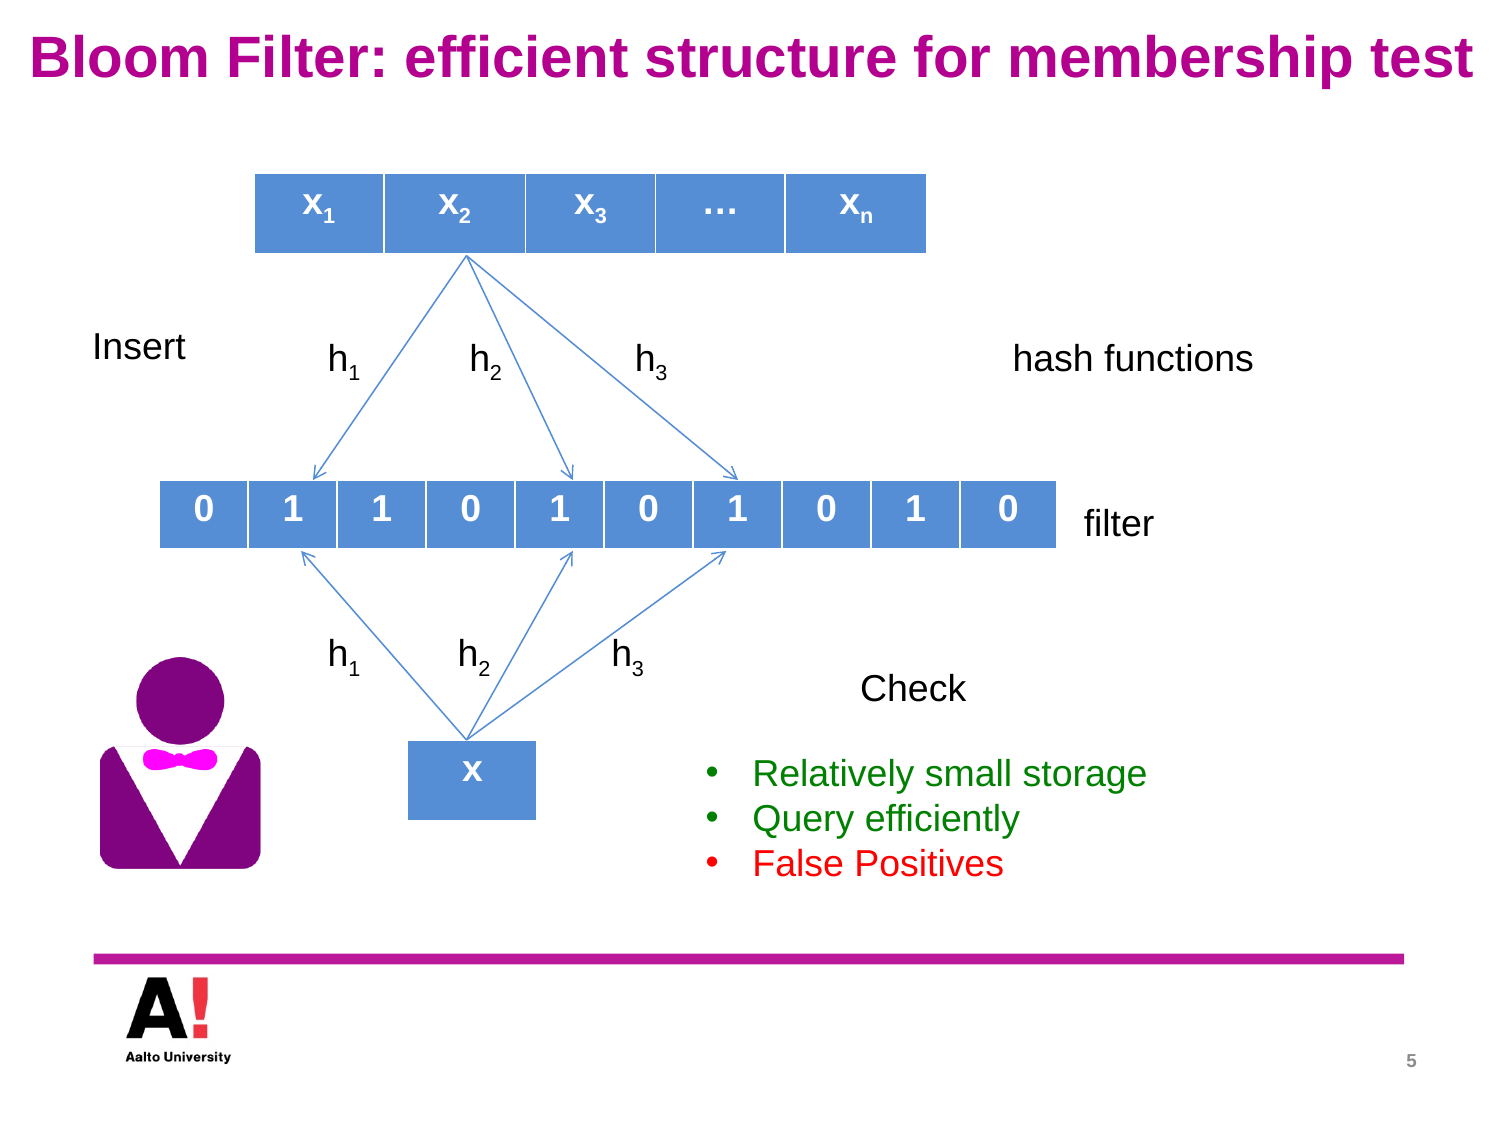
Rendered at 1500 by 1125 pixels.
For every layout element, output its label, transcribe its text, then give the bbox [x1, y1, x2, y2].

table_header x1 [255, 174, 383, 253]
text_box hash functions [998, 326, 1282, 387]
text_box Relatively small storage Query efficiently False Positives [690, 741, 1247, 892]
table_header 0 [160, 481, 247, 548]
table_header 0 [605, 489, 692, 548]
text_box Insert [77, 314, 201, 375]
table_header 0 [961, 481, 1056, 548]
text_box filter [1068, 491, 1270, 552]
text_box Check [845, 656, 982, 717]
table_header 0 [783, 481, 870, 548]
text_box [466, 255, 739, 481]
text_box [466, 550, 727, 741]
table_header … [656, 174, 784, 253]
title Bloom Filter: efficient structure for membership test [29, 19, 1500, 197]
table_header x3 [526, 174, 655, 253]
table_header xn [786, 174, 926, 253]
table_header x2 [385, 174, 525, 253]
table_header 0 [427, 489, 514, 548]
picture [100, 656, 261, 869]
table_header 1 [694, 481, 781, 548]
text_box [312, 255, 463, 481]
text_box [300, 550, 464, 741]
table_header 1 [338, 489, 425, 548]
table_header 1 [249, 481, 336, 548]
table_header x [408, 747, 536, 820]
table_header 1 [872, 481, 959, 548]
picture [64, 916, 292, 1125]
table_header 1 [516, 489, 603, 548]
